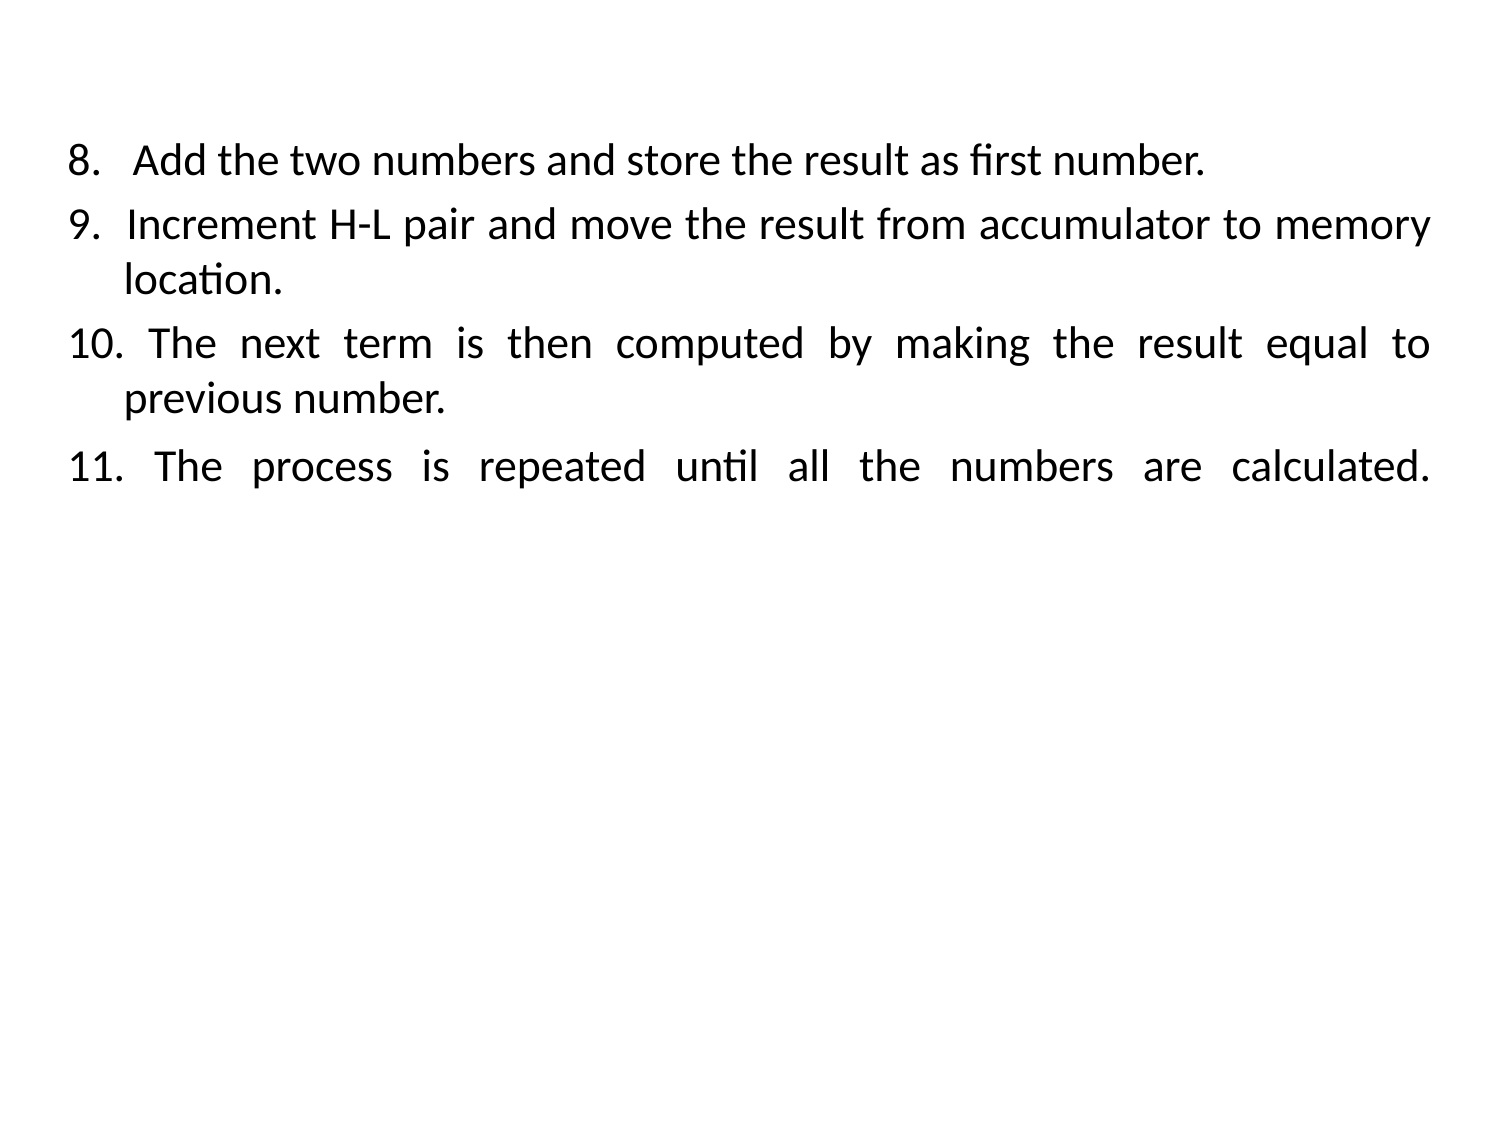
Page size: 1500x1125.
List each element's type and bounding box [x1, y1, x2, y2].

list [52, 57, 1448, 801]
